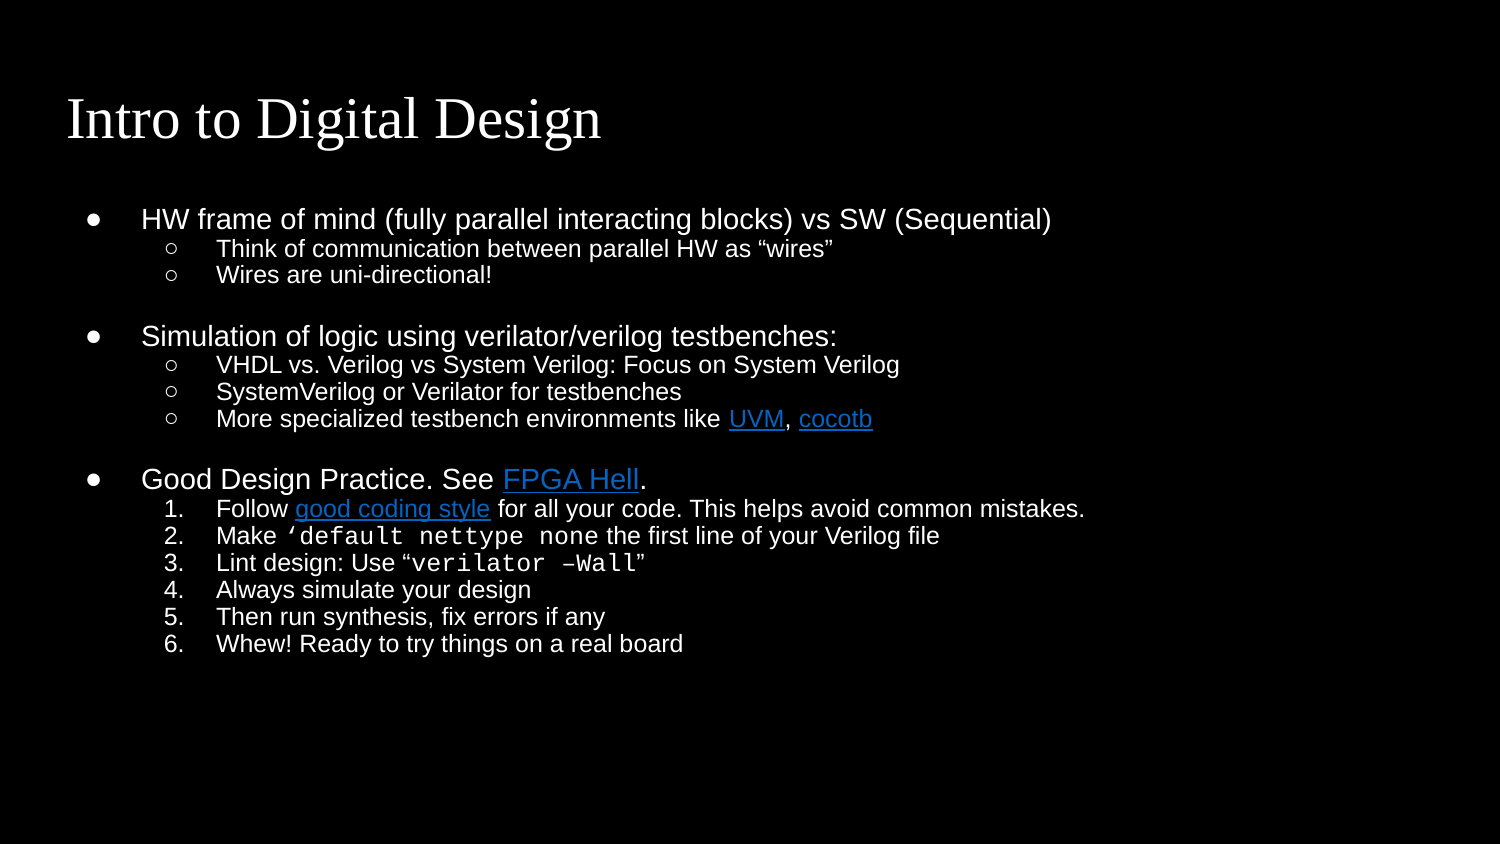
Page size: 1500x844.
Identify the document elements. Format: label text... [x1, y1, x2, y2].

list HW frame of mind (fully parallel interacting blocks) vs SW (Sequential) Think of communication between parallel HW as “wires” Wires are uni-directional! Simulation of logic using verilator/verilog testbenches: VHDL vs. Verilog vs System Verilog: Focus on System Verilog SystemVerilog or Verilator for testbenches More specialized testbench environments like UVM, cocotb Good Design Practice. See FPGA Hell. Follow good coding style for all your code. This helps avoid common mistakes. Make ‘default nettype none the first line of your Verilog file Lint design: Use “verilator –Wall” Always simulate your design Then run synthesis, fix errors if any Whew! Ready to try things on a real board [51, 189, 1449, 750]
title Intro to Digital Design [51, 72, 1449, 167]
